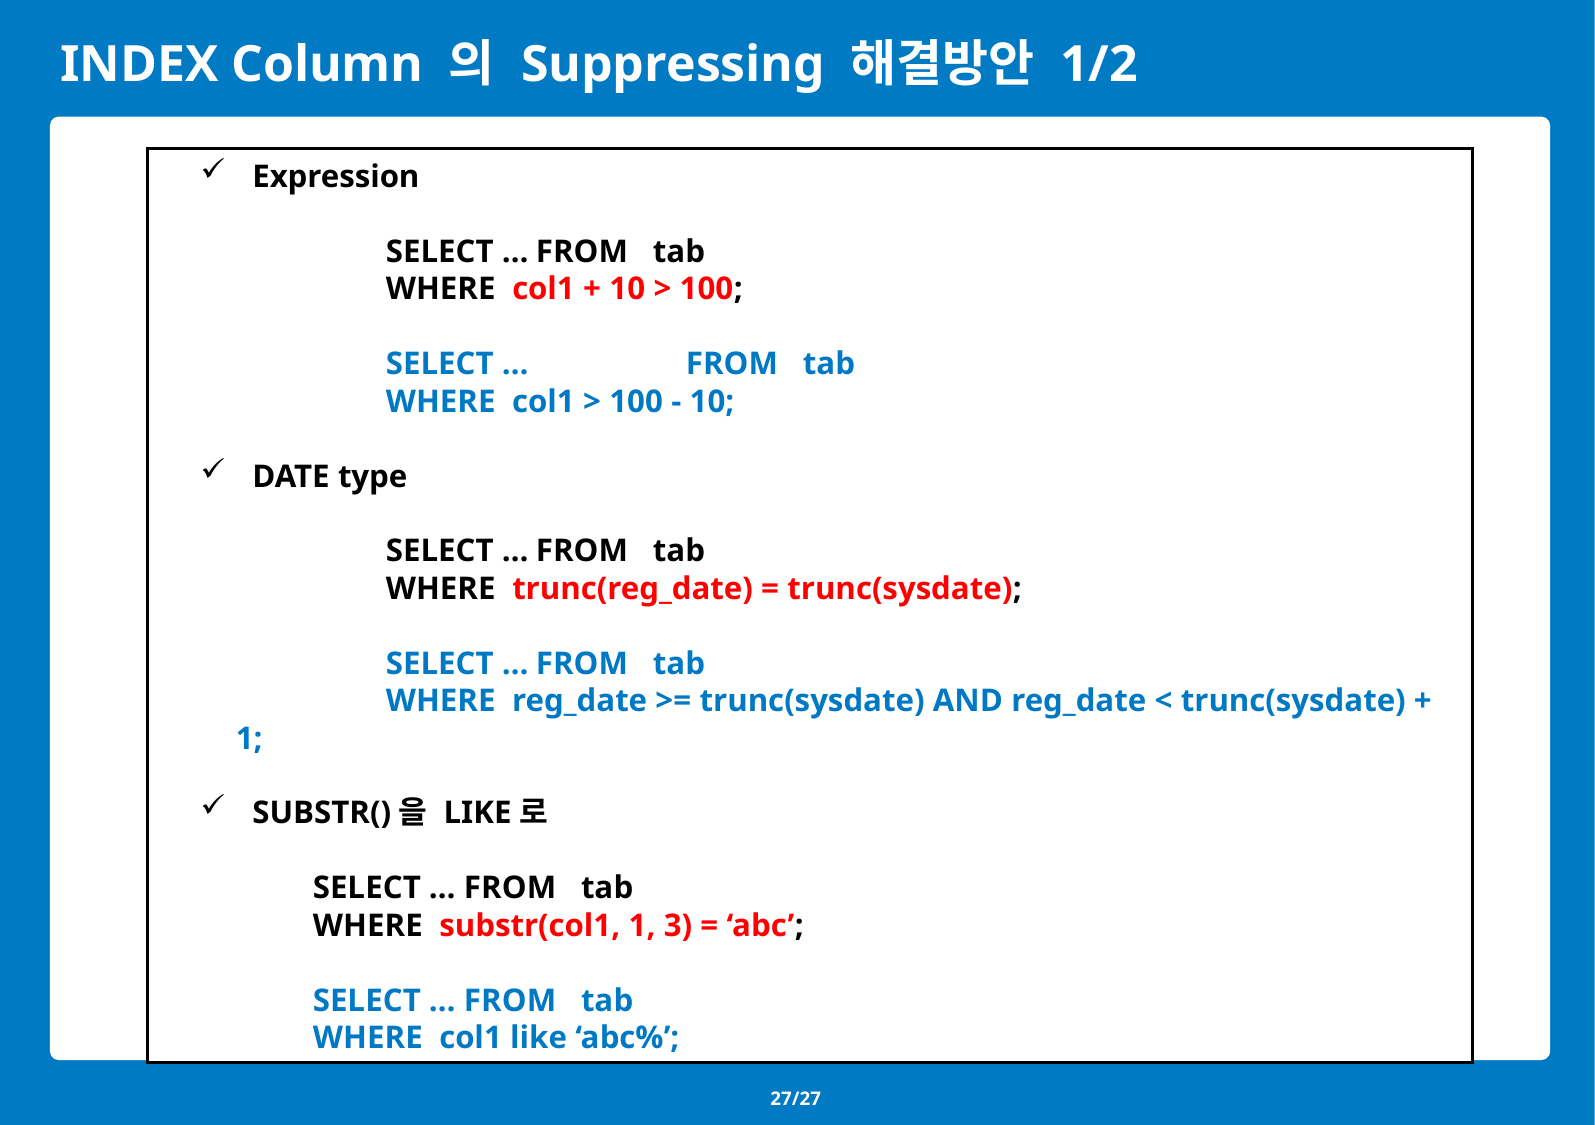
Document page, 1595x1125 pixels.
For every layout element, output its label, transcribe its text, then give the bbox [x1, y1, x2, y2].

text_box Expression SELECT … FROM tab WHERE col1 + 10 > 100; SELECT … FROM tab WHERE col1 > 100 - 10; DATE type SELECT … FROM tab WHERE trunc(reg_date) = trunc(sysdate); SELECT … FROM tab WHERE reg_date >= trunc(sysdate) AND reg_date < trunc(sysdate) + 1; SUBSTR()을 LIKE로 SELECT … FROM tab WHERE substr(col1, 1, 3) = ‘abc’; SELECT … FROM tab WHERE col1 like ‘abc%’; [147, 148, 1473, 1063]
title INDEX Column 의 Suppressing 해결방안 1/2 [44, 16, 1164, 107]
